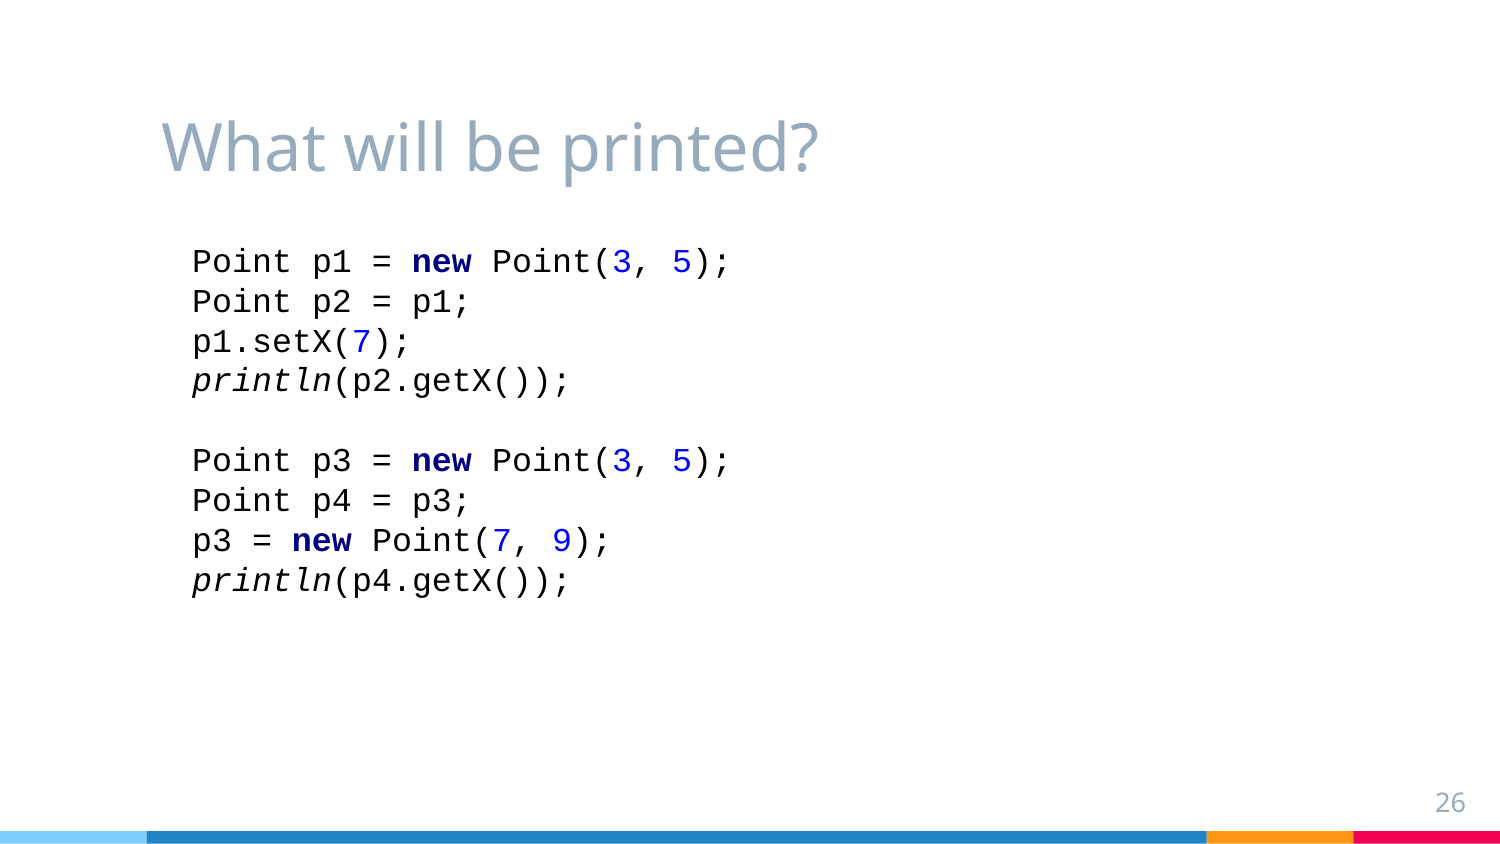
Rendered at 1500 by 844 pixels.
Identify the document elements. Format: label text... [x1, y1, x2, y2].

slide_number 26 [1418, 769, 1482, 835]
title What will be printed? [146, 58, 1208, 200]
list Point p1 = new Point(3, 5); Point p2 = p1; p1.setX(7); println(p2.getX()); Point p3 = new Point(3, 5); Point p4 = p3; p3 = new Point(7, 9); println(p4.getX()); [176, 223, 1238, 808]
